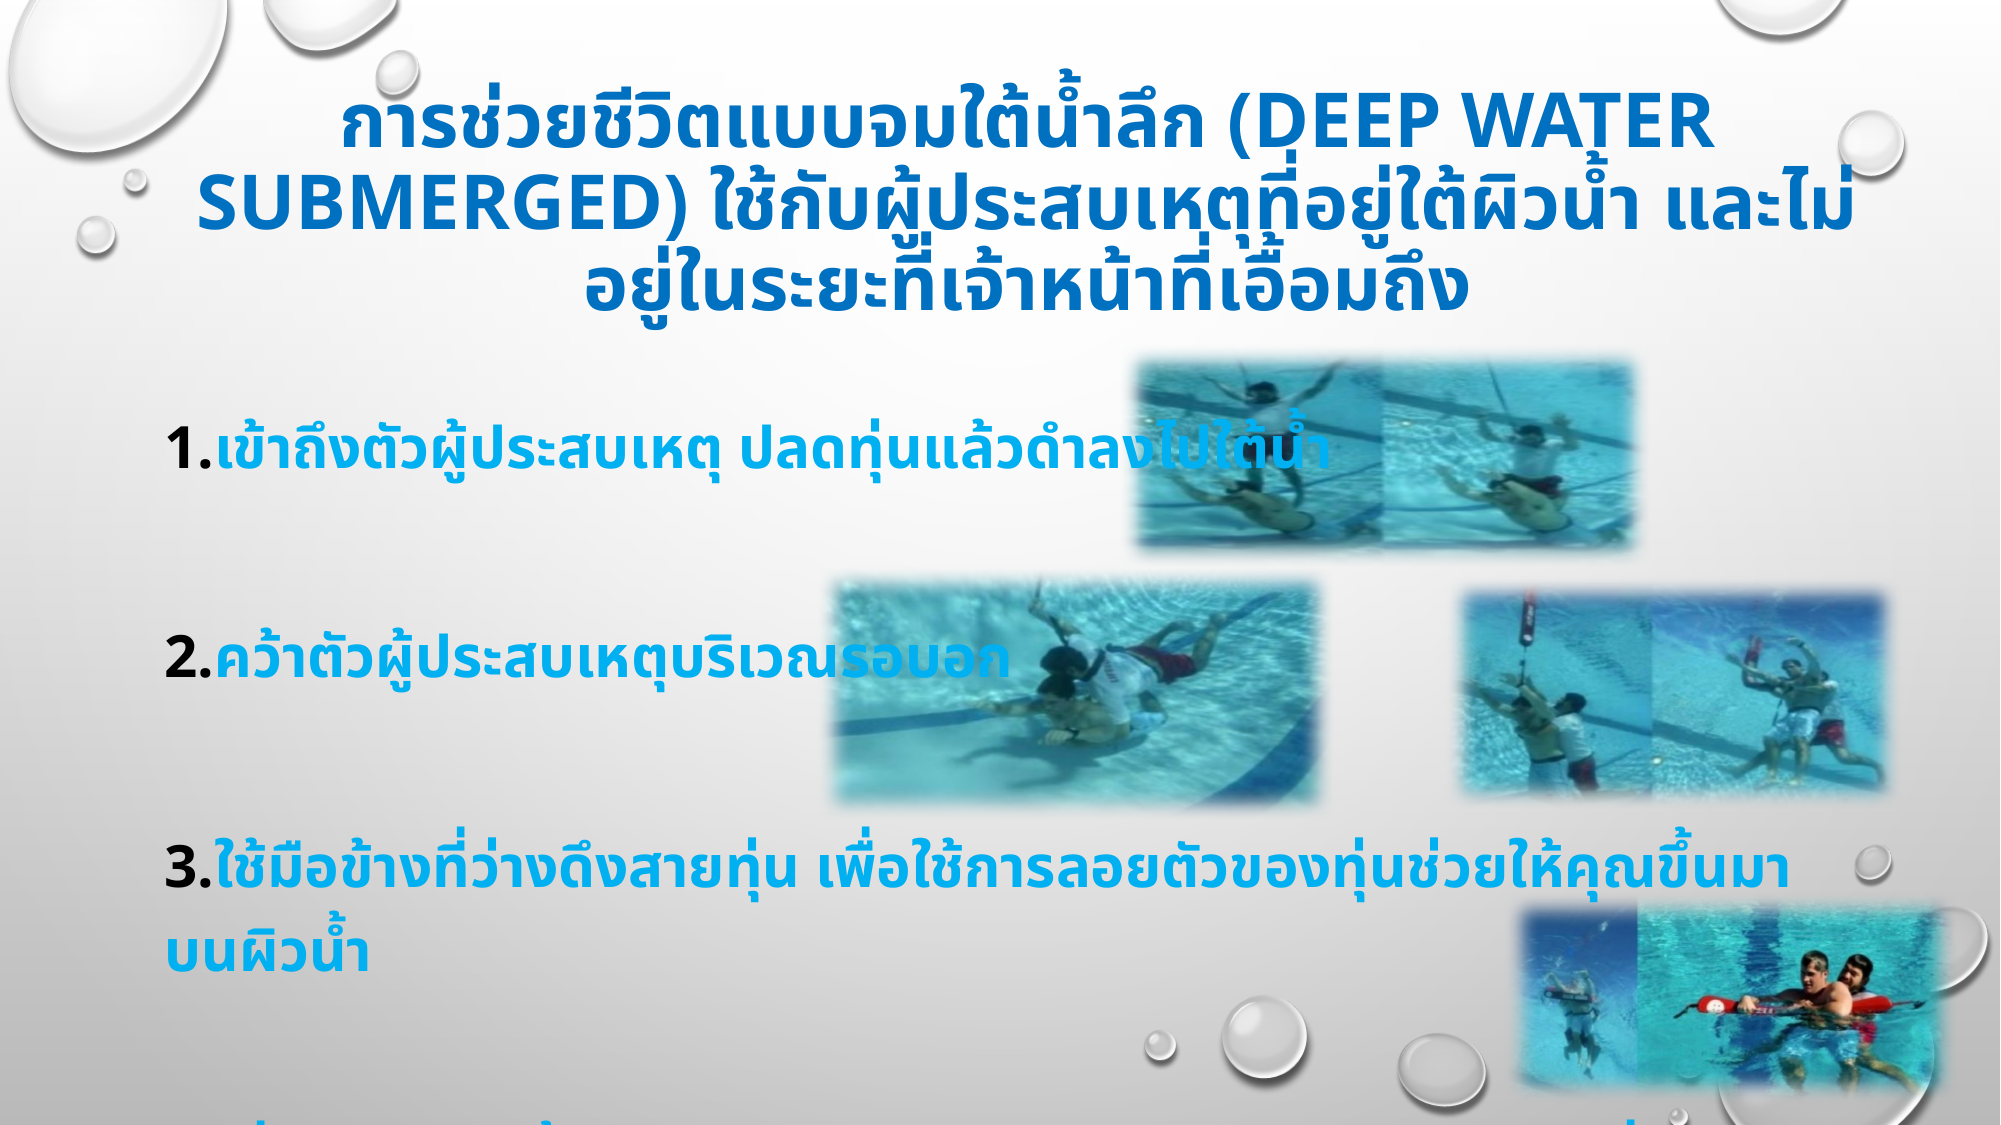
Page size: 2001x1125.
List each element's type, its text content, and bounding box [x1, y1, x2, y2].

picture [0, 0, 2000, 1125]
list 1.เข้าถึงตัวผู้ประสบเหตุ ปลดทุ่นแล้วดำลงไปใต้น้ำ 2.คว้าตัวผู้ประสบเหตุบริเวณรอบอก 3.ใช้มือข้างที่ว่างดึงสายทุ่น เพื่อใช้การลอยตัวของทุ่นช่วยให้คุณขึ้นมาบนผิวน้ำ 4.เมื่ออยู่บนผิวน้ำ วางทุ่นไว้ด้านหน้าผู้ประสบเหตุแล้วพาไปยังที่ปลอดภัย [149, 388, 1850, 1110]
title การช่วยชีวิตแบบจมใต้น้ำลึก (deep water submerged) ใช้กับผู้ประสบเหตุที่อยู่ใต้ผิวน้ำ และไม่อยู่ในระยะที่เจ้าหน้าที่เอื้อมถึง [177, 73, 1878, 336]
